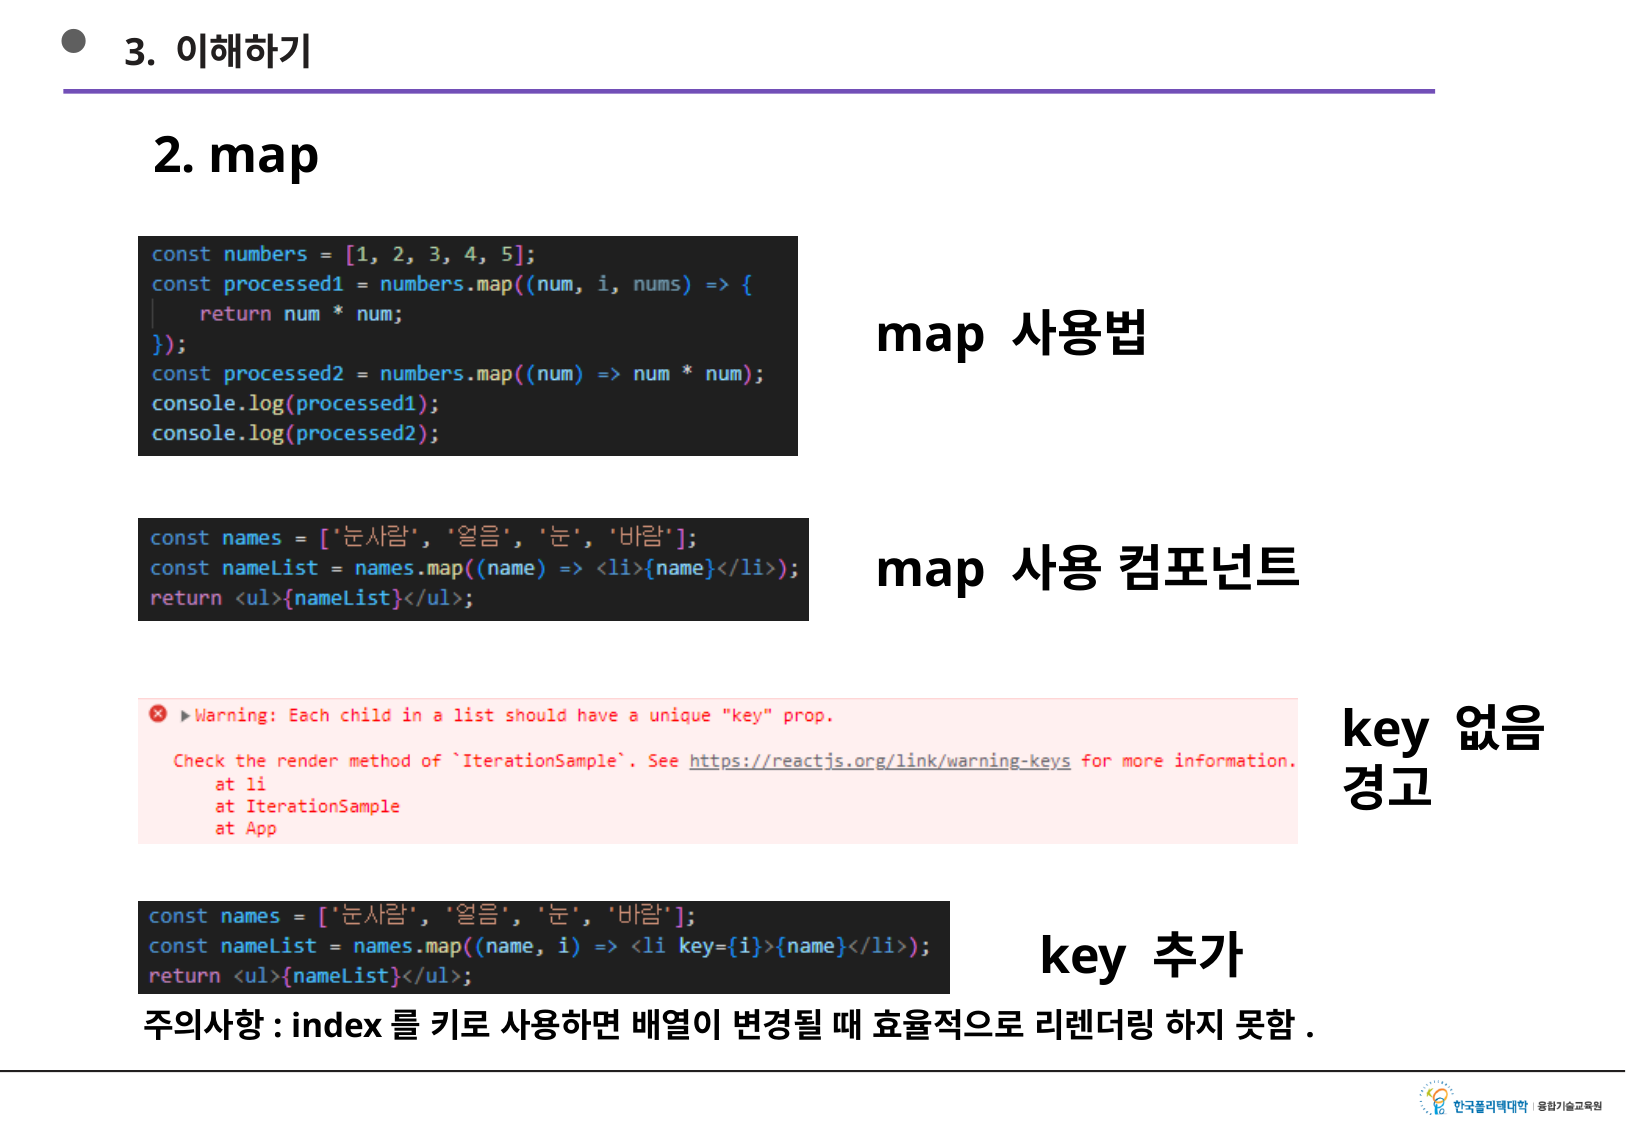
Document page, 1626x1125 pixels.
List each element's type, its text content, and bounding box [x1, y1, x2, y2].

picture [138, 236, 799, 456]
text_box key 추가 [1024, 901, 1289, 972]
text_box 2. map [138, 100, 1487, 205]
text_box 주의사항: index를 키로 사용하면 배열이 변경될 때 효율적으로 리렌더링 하지 못함. [128, 972, 1483, 1077]
text_box 3. 이해하기 [109, 20, 943, 93]
picture [138, 698, 1299, 845]
text_box map 사용 컴포넌트 [860, 514, 1457, 619]
text_box map 사용법 [860, 279, 1188, 384]
picture [138, 901, 950, 995]
text_box key 없음 경고 [1327, 704, 1591, 809]
picture [1415, 1076, 1604, 1118]
picture [138, 518, 809, 621]
